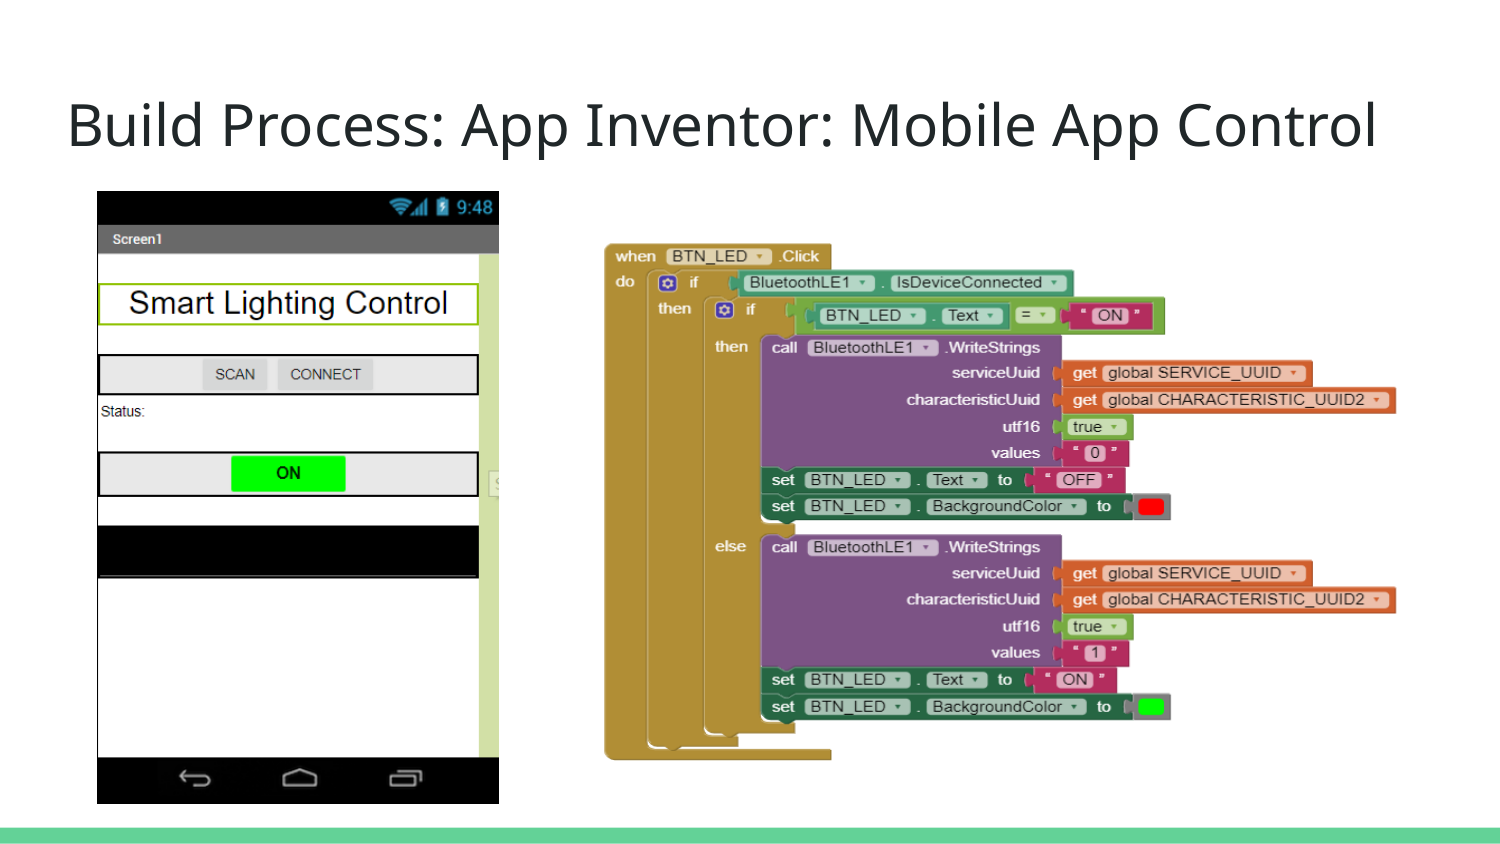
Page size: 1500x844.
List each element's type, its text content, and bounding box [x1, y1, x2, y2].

title Build Process: App Inventor: Mobile App Control [51, 72, 1449, 167]
picture [593, 223, 1463, 773]
picture [96, 191, 499, 805]
